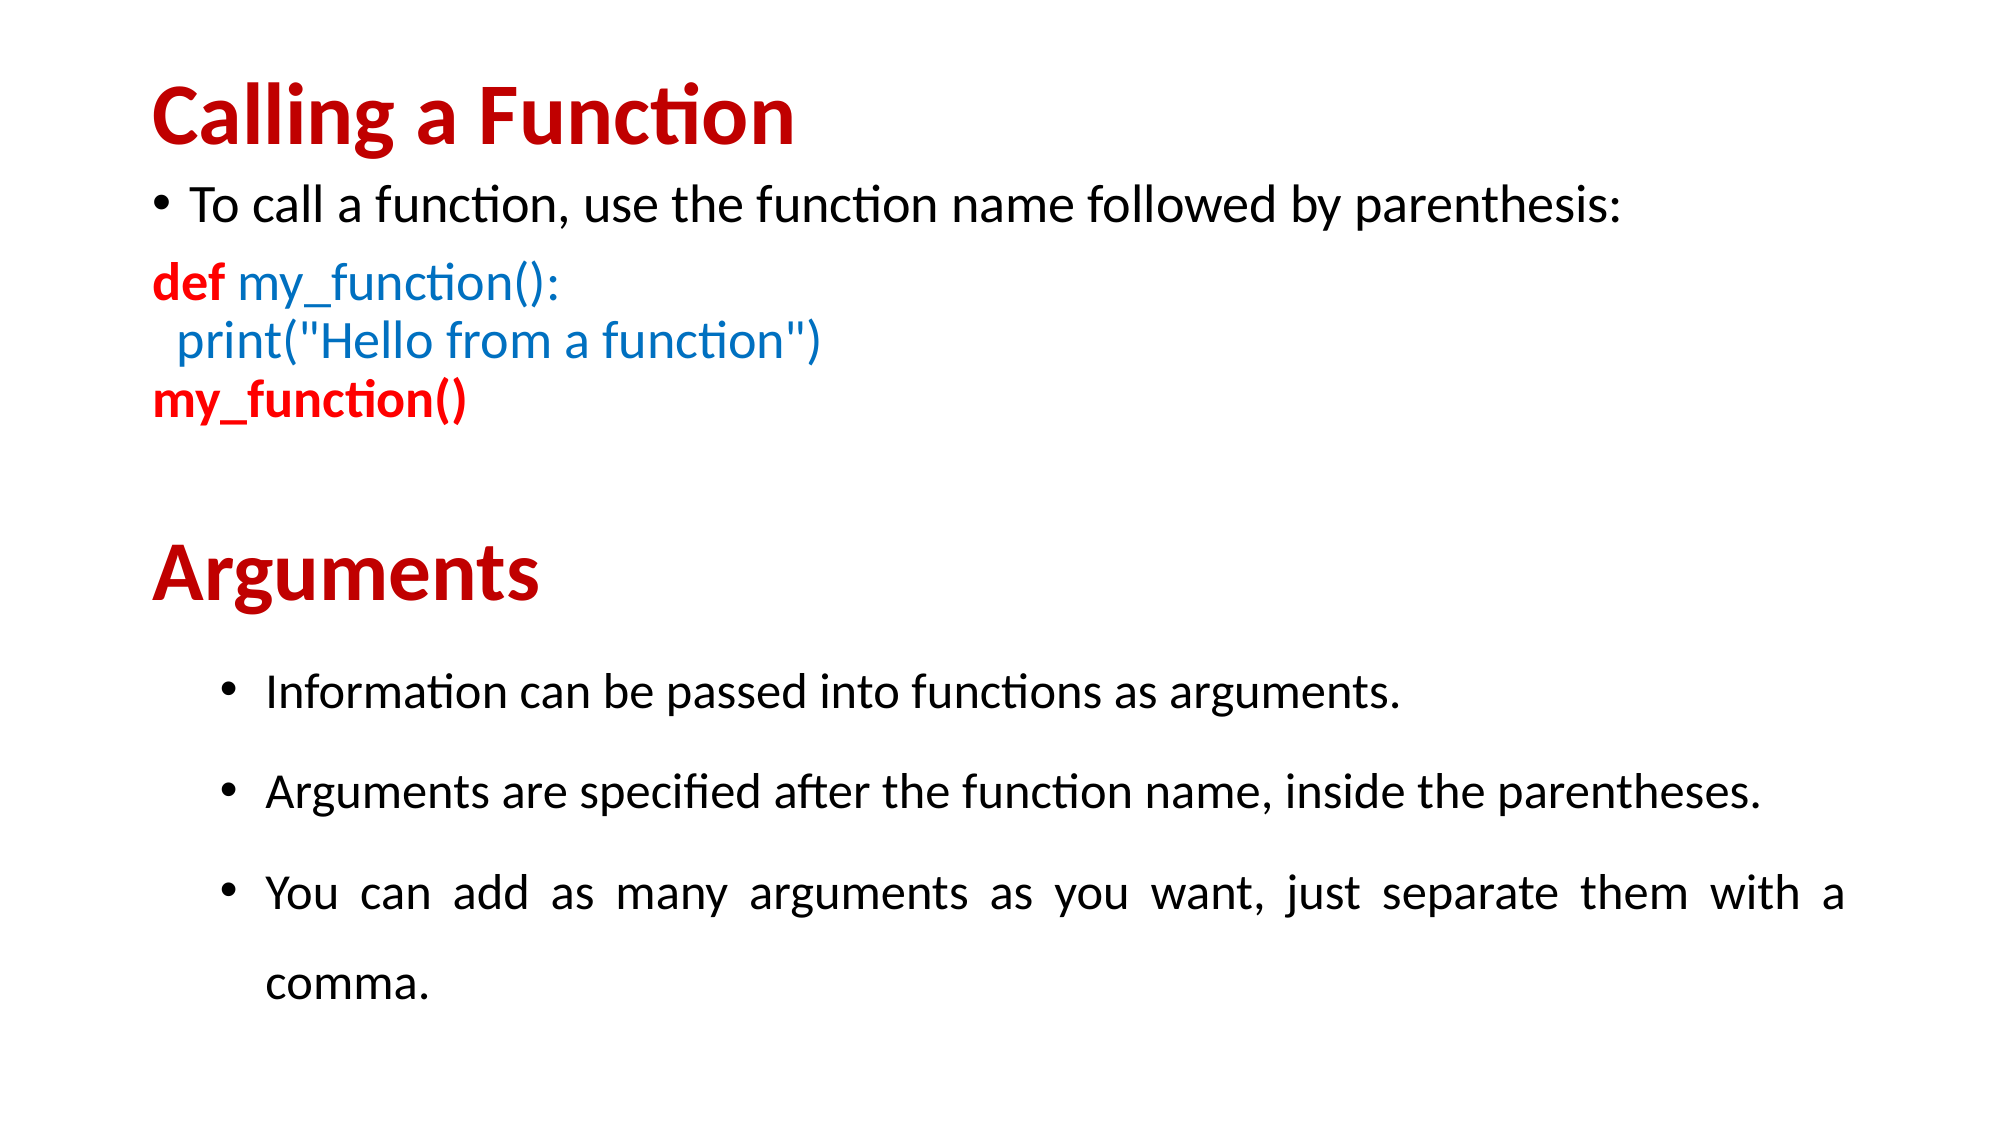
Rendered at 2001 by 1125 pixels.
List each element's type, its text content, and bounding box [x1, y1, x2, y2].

title Calling a Function [137, 59, 1863, 168]
list To call a function, use the function name followed by parenthesis: def my_function(): print("Hello from a function") my_function() Arguments Information can be passed into functions as arguments. Arguments are specified after the function name, inside the parentheses. You can add as many arguments as you want, just separate them with a comma. [137, 168, 1863, 1030]
